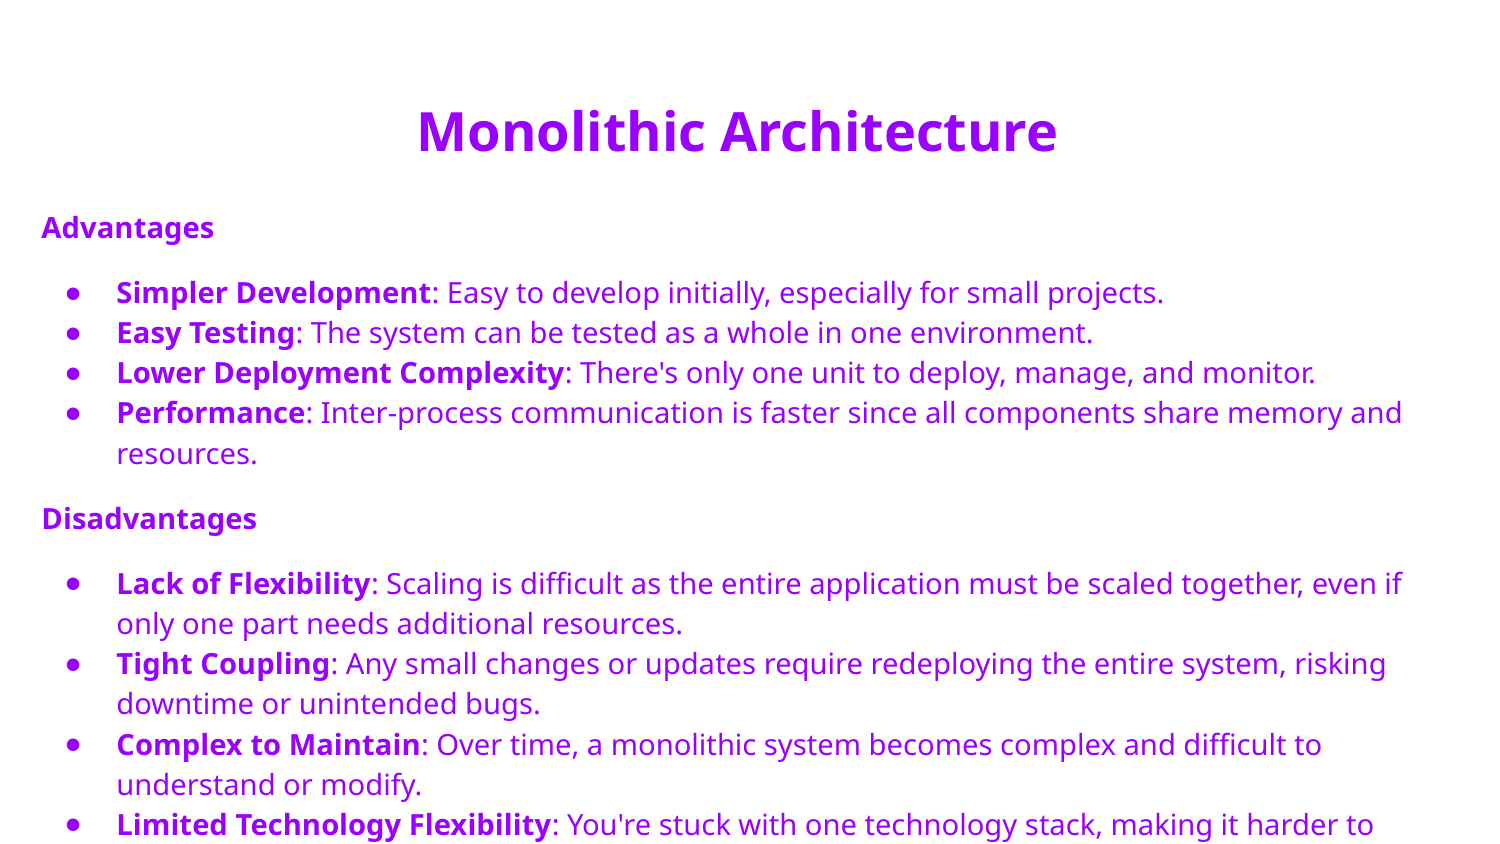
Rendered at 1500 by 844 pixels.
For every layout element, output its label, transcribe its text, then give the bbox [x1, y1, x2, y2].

title Monolithic Architecture [26, 72, 1449, 179]
list Advantages Simpler Development: Easy to develop initially, especially for small projects. Easy Testing: The system can be tested as a whole in one environment. Lower Deployment Complexity: There's only one unit to deploy, manage, and monitor. Performance: Inter-process communication is faster since all components share memory and resources. Disadvantages Lack of Flexibility: Scaling is difficult as the entire application must be scaled together, even if only one part needs additional resources. Tight Coupling: Any small changes or updates require redeploying the entire system, risking downtime or unintended bugs. Complex to Maintain: Over time, a monolithic system becomes complex and difficult to understand or modify. Limited Technology Flexibility: You're stuck with one technology stack, making it harder to integrate new tools or technologies. [26, 189, 1449, 844]
